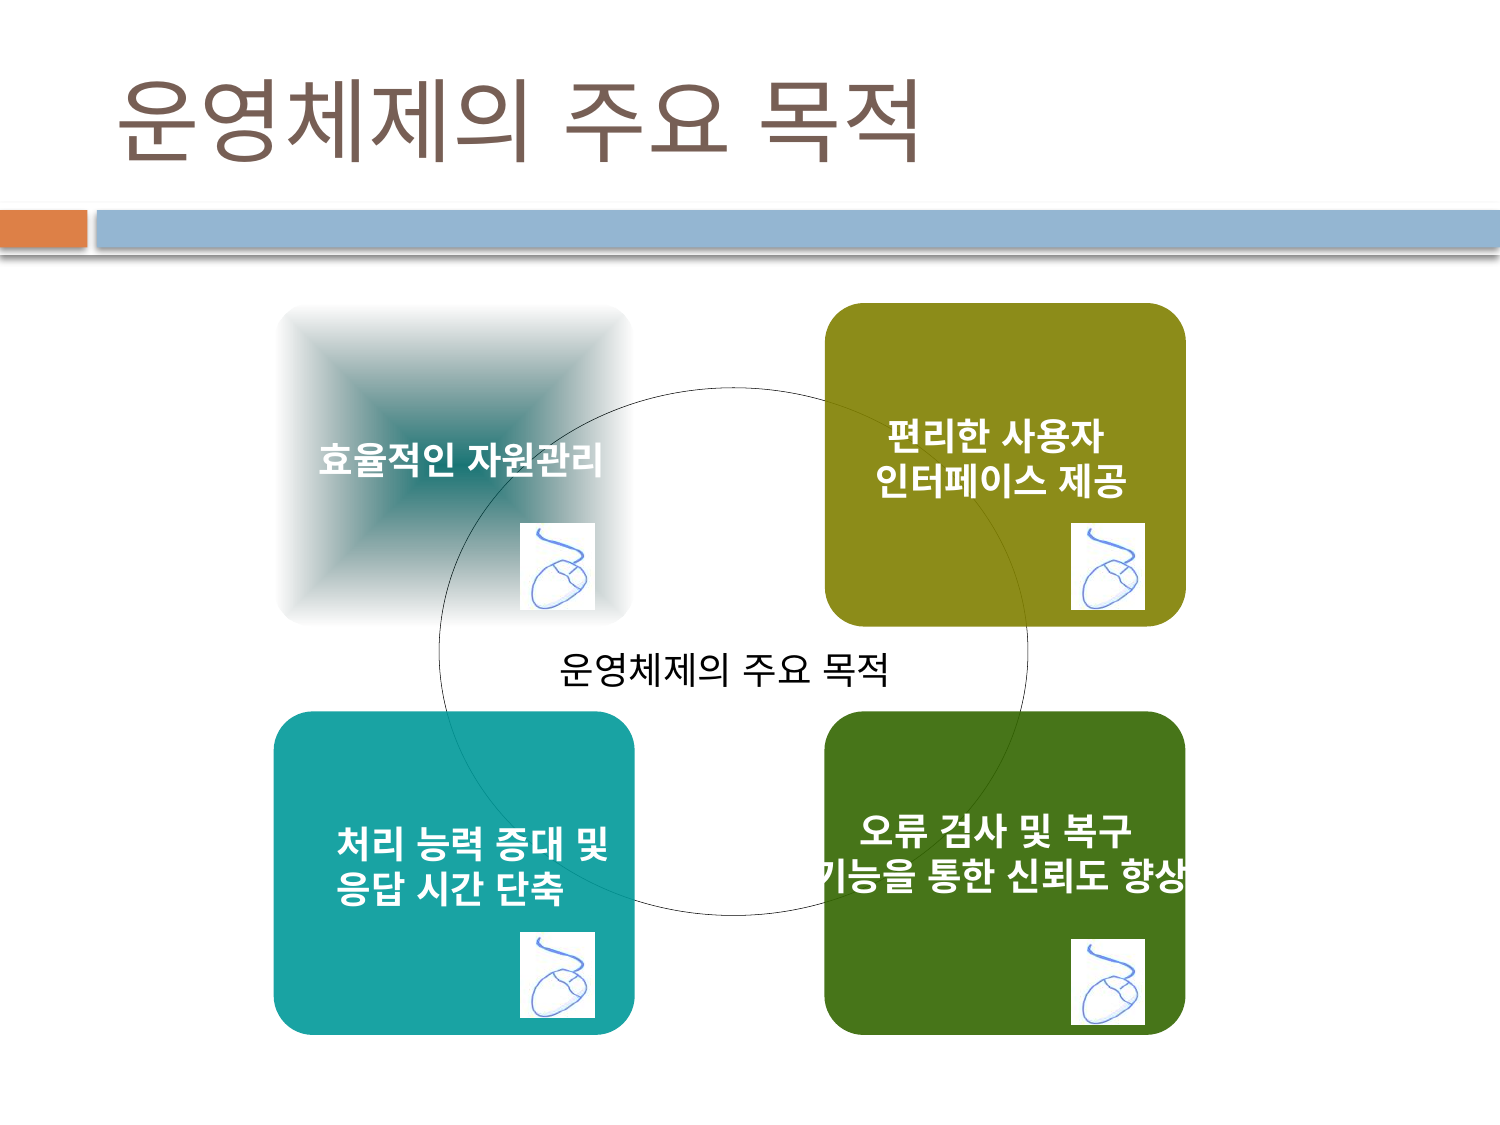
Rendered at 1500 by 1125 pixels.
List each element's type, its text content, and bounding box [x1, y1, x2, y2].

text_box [273, 302, 1211, 1036]
title 운영체제의 주요 목적 [100, 37, 1438, 200]
